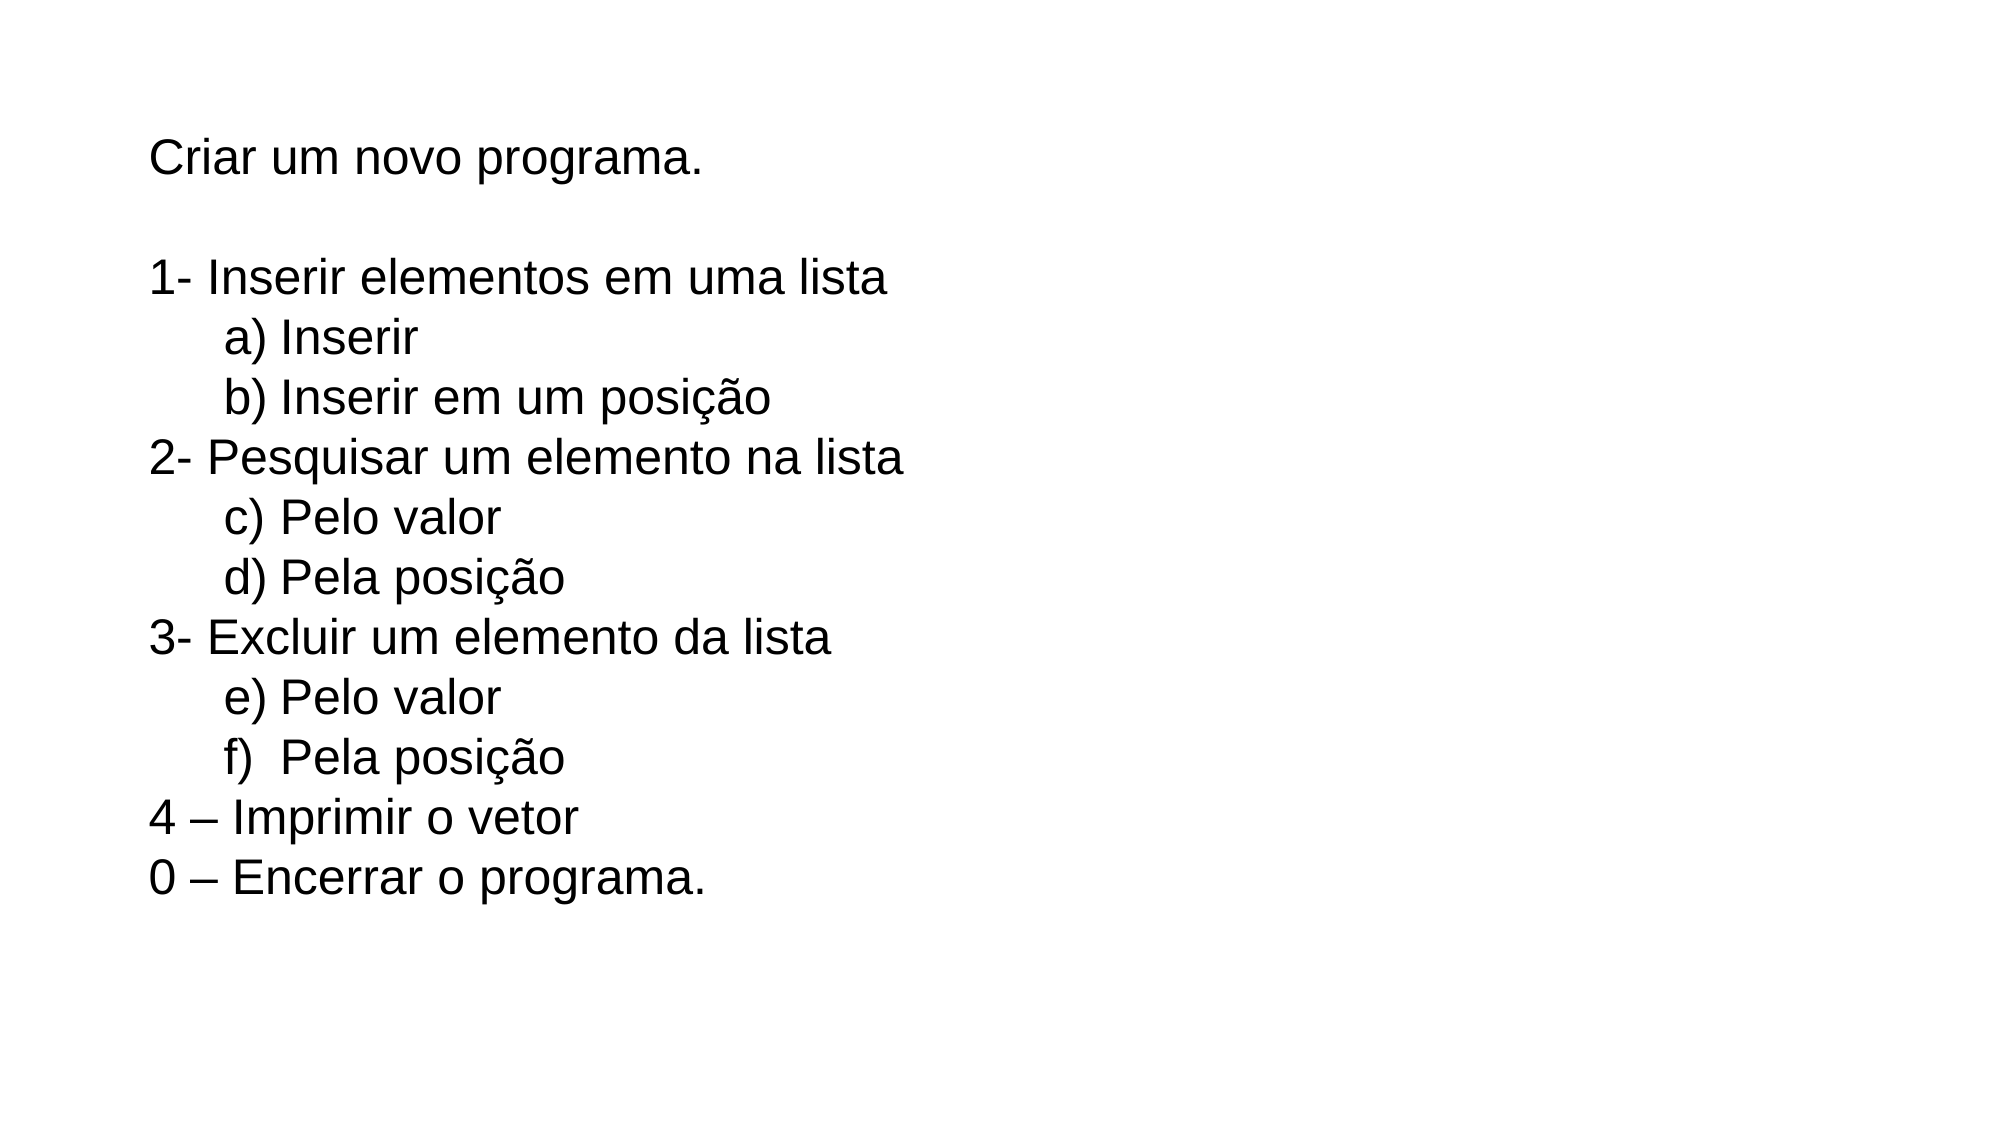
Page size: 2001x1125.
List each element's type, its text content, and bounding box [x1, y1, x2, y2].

text_box Criar um novo programa. 1- Inserir elementos em uma lista Inserir Inserir em um posição 2- Pesquisar um elemento na lista Pelo valor Pela posição 3- Excluir um elemento da lista Pelo valor Pela posição 4 – Imprimir o vetor 0 – Encerrar o programa. [133, 117, 1796, 913]
